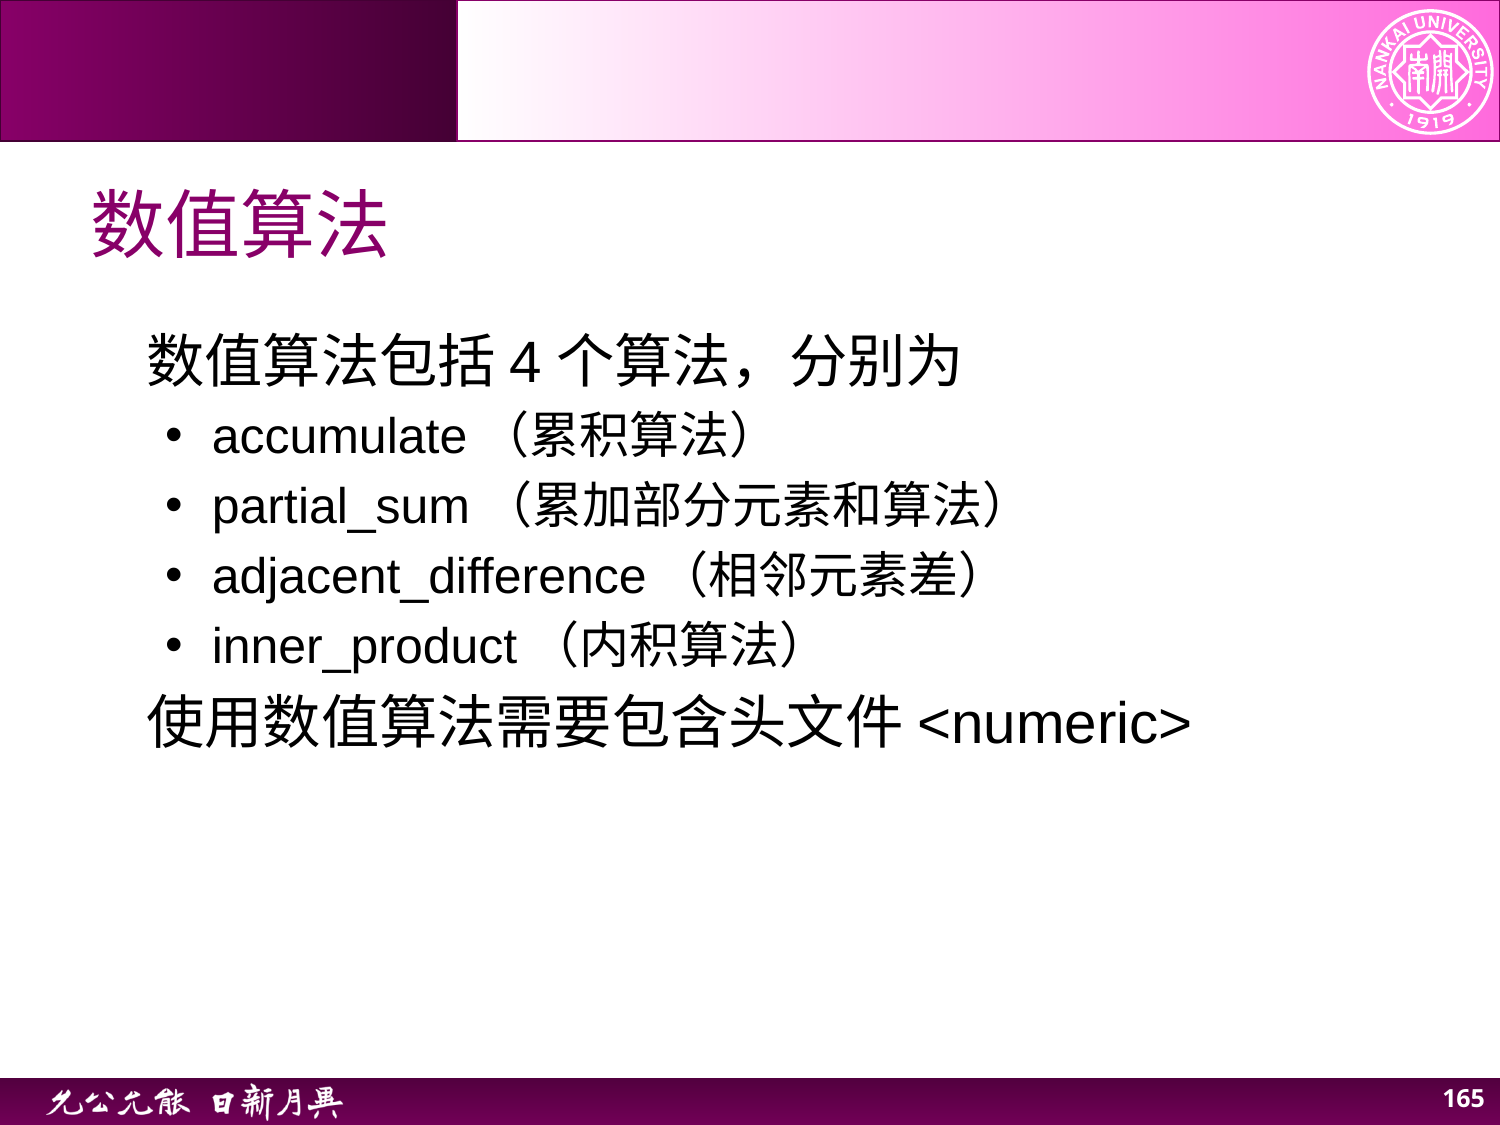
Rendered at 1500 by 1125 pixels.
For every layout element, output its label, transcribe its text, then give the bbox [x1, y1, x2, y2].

slide_number 165 [1377, 1074, 1500, 1125]
picture [35, 1081, 356, 1122]
title 数值算法 [74, 163, 1426, 282]
list 数值算法包括4个算法，分别为 accumulate（累积算法） partial_sum（累加部分元素和算法） adjacent_difference（相邻元素差） inner_product（内积算法） 使用数值算法需要包含头文件<numeric> [74, 316, 1426, 1055]
